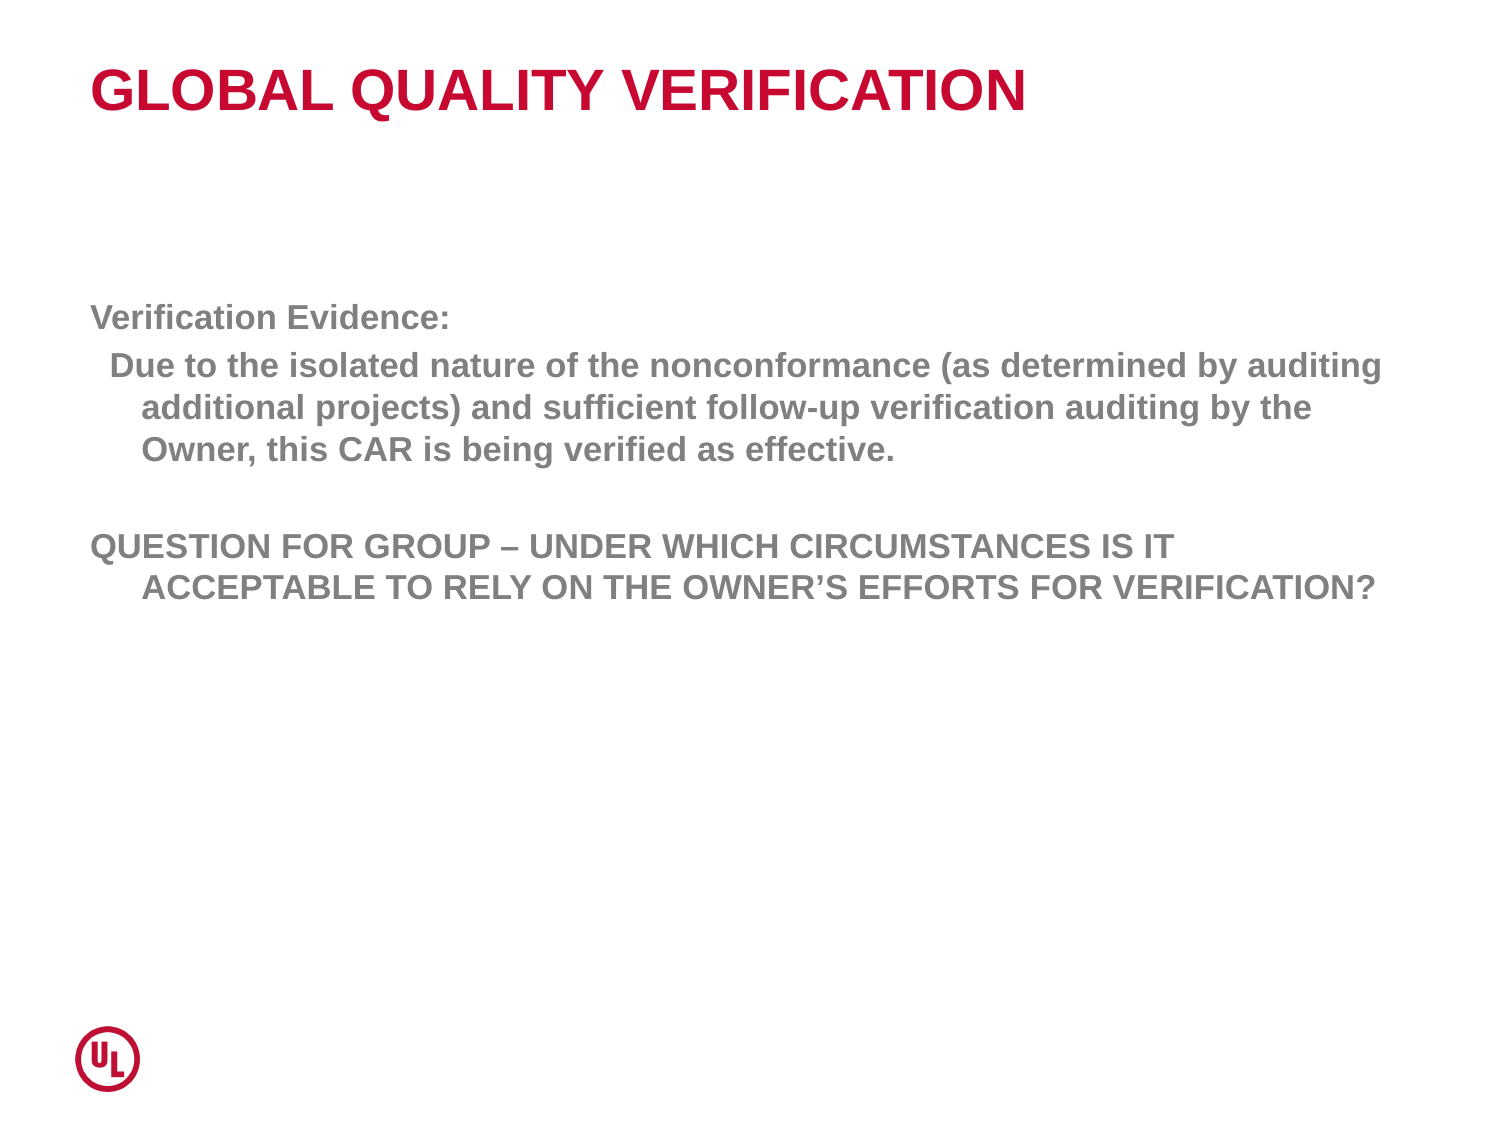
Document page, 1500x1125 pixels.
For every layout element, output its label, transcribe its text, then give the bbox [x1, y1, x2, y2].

picture [75, 1026, 140, 1092]
list Verification Evidence: Due to the isolated nature of the nonconformance (as determined by auditing additional projects) and sufficient follow-up verification auditing by the Owner, this CAR is being verified as effective. QUESTION FOR GROUP – UNDER WHICH CIRCUMSTANCES IS IT ACCEPTABLE TO RELY ON THE OWNER’S EFFORTS FOR VERIFICATION? [75, 238, 1425, 675]
title GLOBAL QUALITY VERIFICATION [75, 45, 1425, 233]
